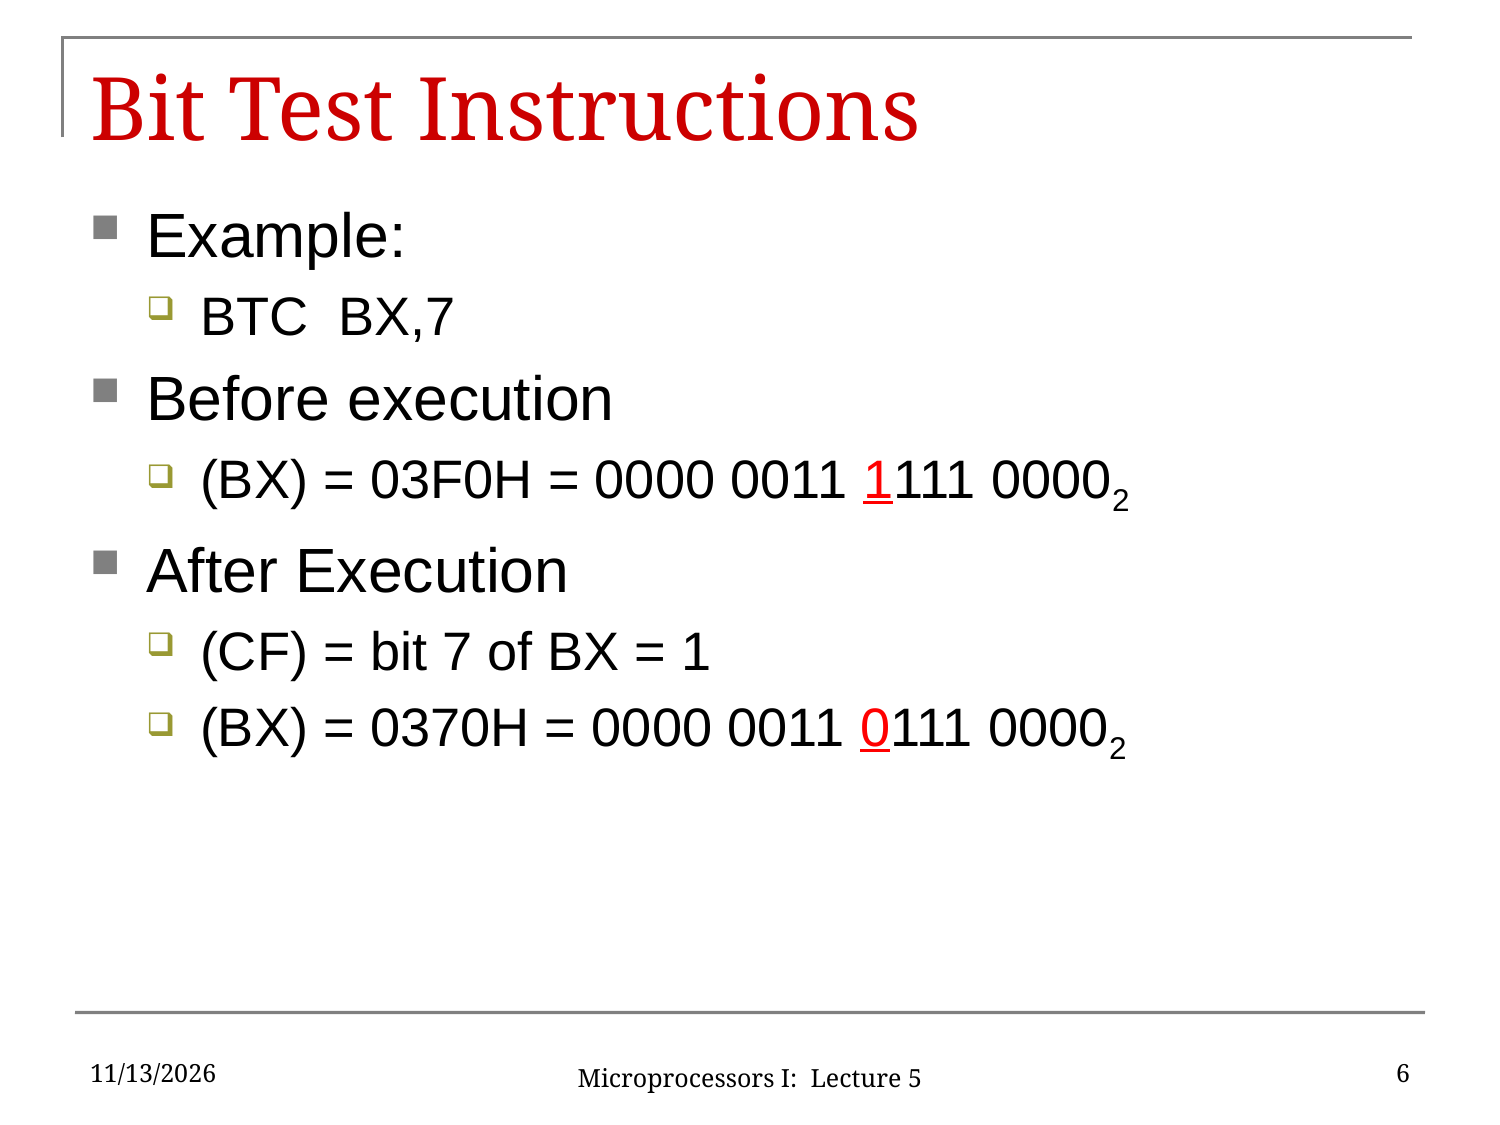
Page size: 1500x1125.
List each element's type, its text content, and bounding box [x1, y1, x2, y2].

title Bit Test Instructions [75, 45, 1425, 163]
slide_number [74, 1023, 426, 1100]
footer Microprocessors I: Lecture 5 [512, 1024, 988, 1101]
list Example: BTC BX,7 Before execution (BX) = 03F0H = 0000 0011 1111 00002 After Execution (CF) = bit 7 of BX = 1 (BX) = 0370H = 0000 0011 0111 00002 [75, 187, 1425, 1006]
slide_number 6 [1074, 1023, 1426, 1100]
